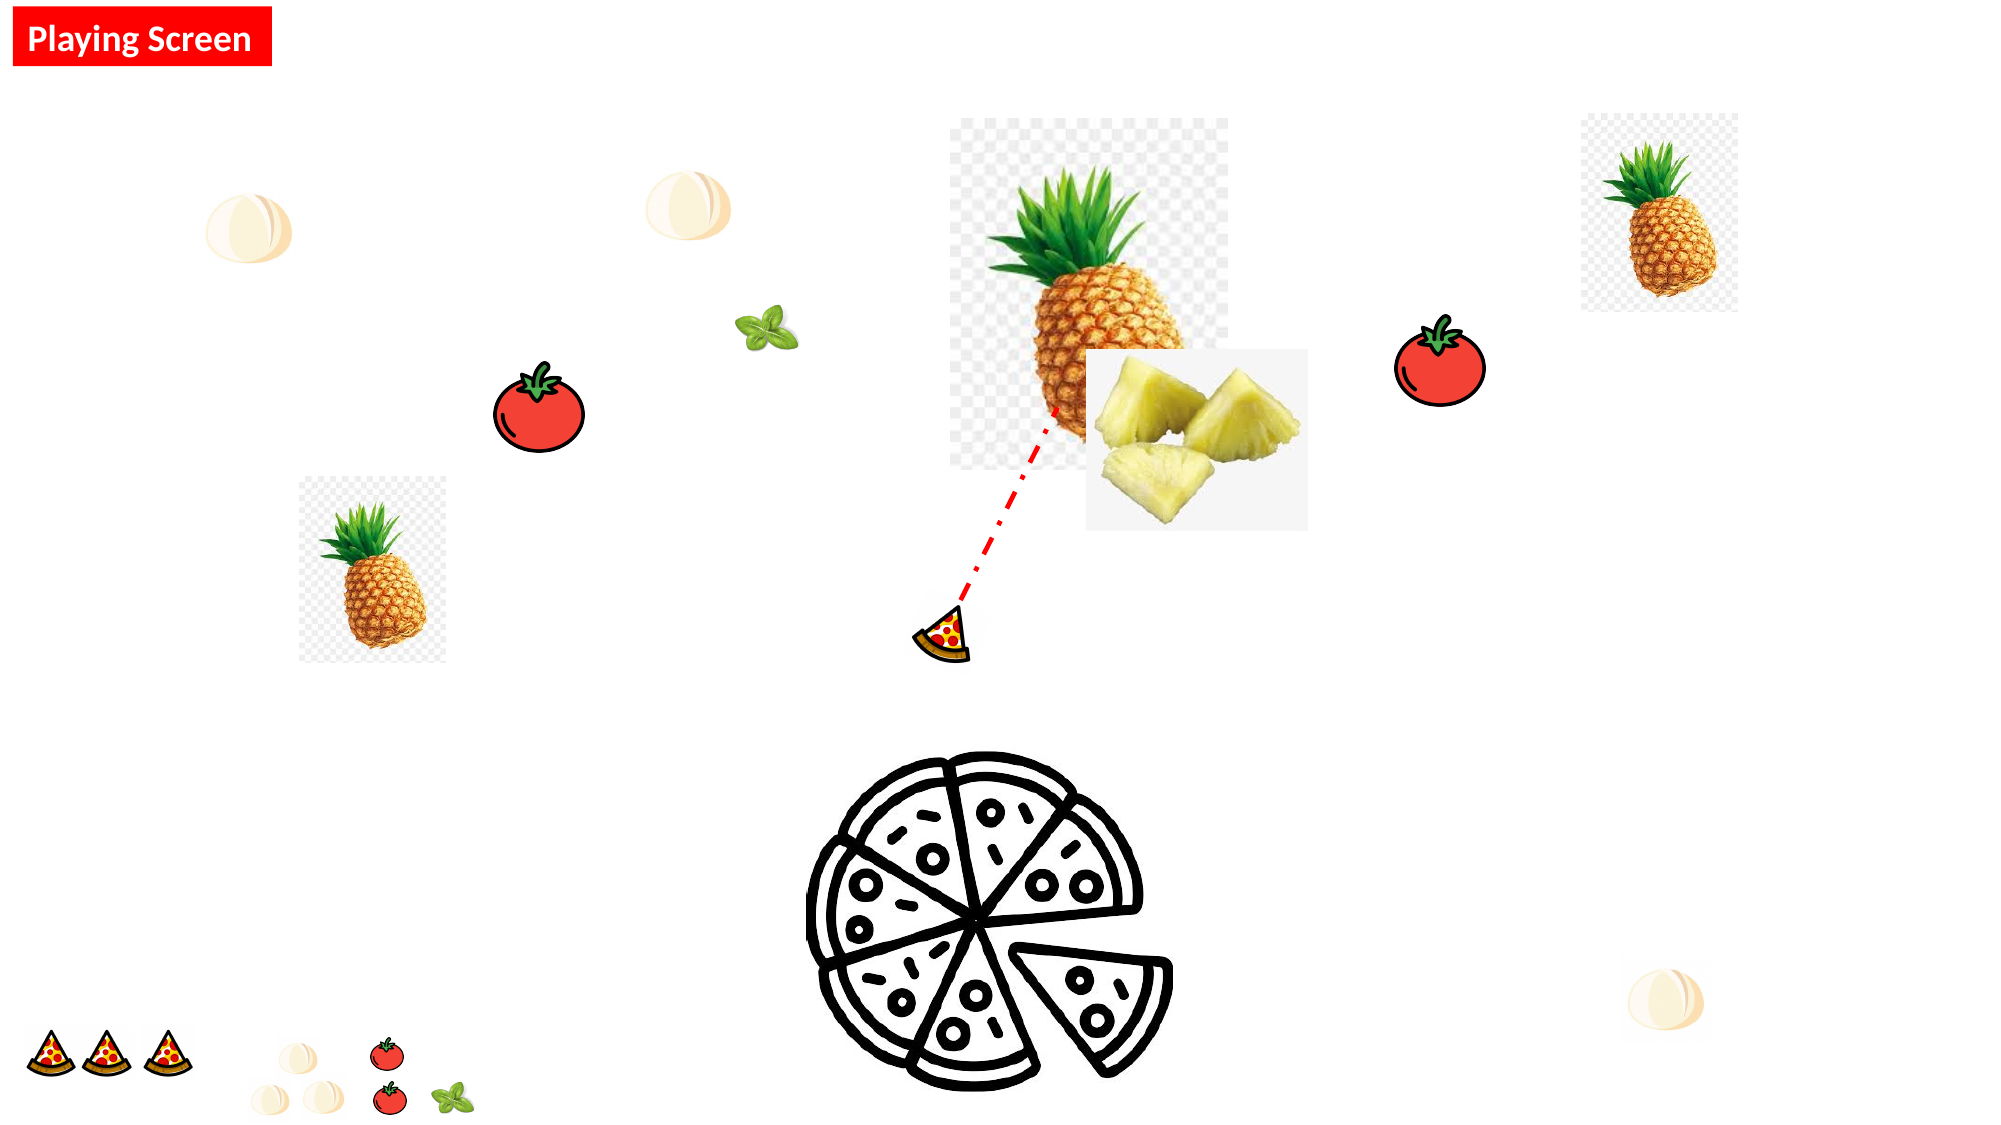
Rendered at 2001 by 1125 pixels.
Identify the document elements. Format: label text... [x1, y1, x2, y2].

picture [733, 295, 800, 362]
picture [197, 176, 300, 279]
picture [373, 1081, 407, 1115]
picture [370, 1037, 404, 1071]
text_box Playing Screen [12, 6, 272, 67]
picture [1394, 314, 1486, 407]
picture [1620, 953, 1711, 1045]
picture [299, 476, 446, 663]
picture [636, 153, 739, 256]
picture [1581, 113, 1738, 312]
picture [902, 587, 993, 677]
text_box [960, 407, 1058, 601]
picture [806, 738, 1173, 1105]
picture [247, 1035, 348, 1123]
picture [430, 1075, 475, 1121]
picture [493, 361, 585, 453]
picture [23, 1025, 135, 1081]
picture [950, 118, 1308, 531]
picture [140, 1025, 196, 1081]
